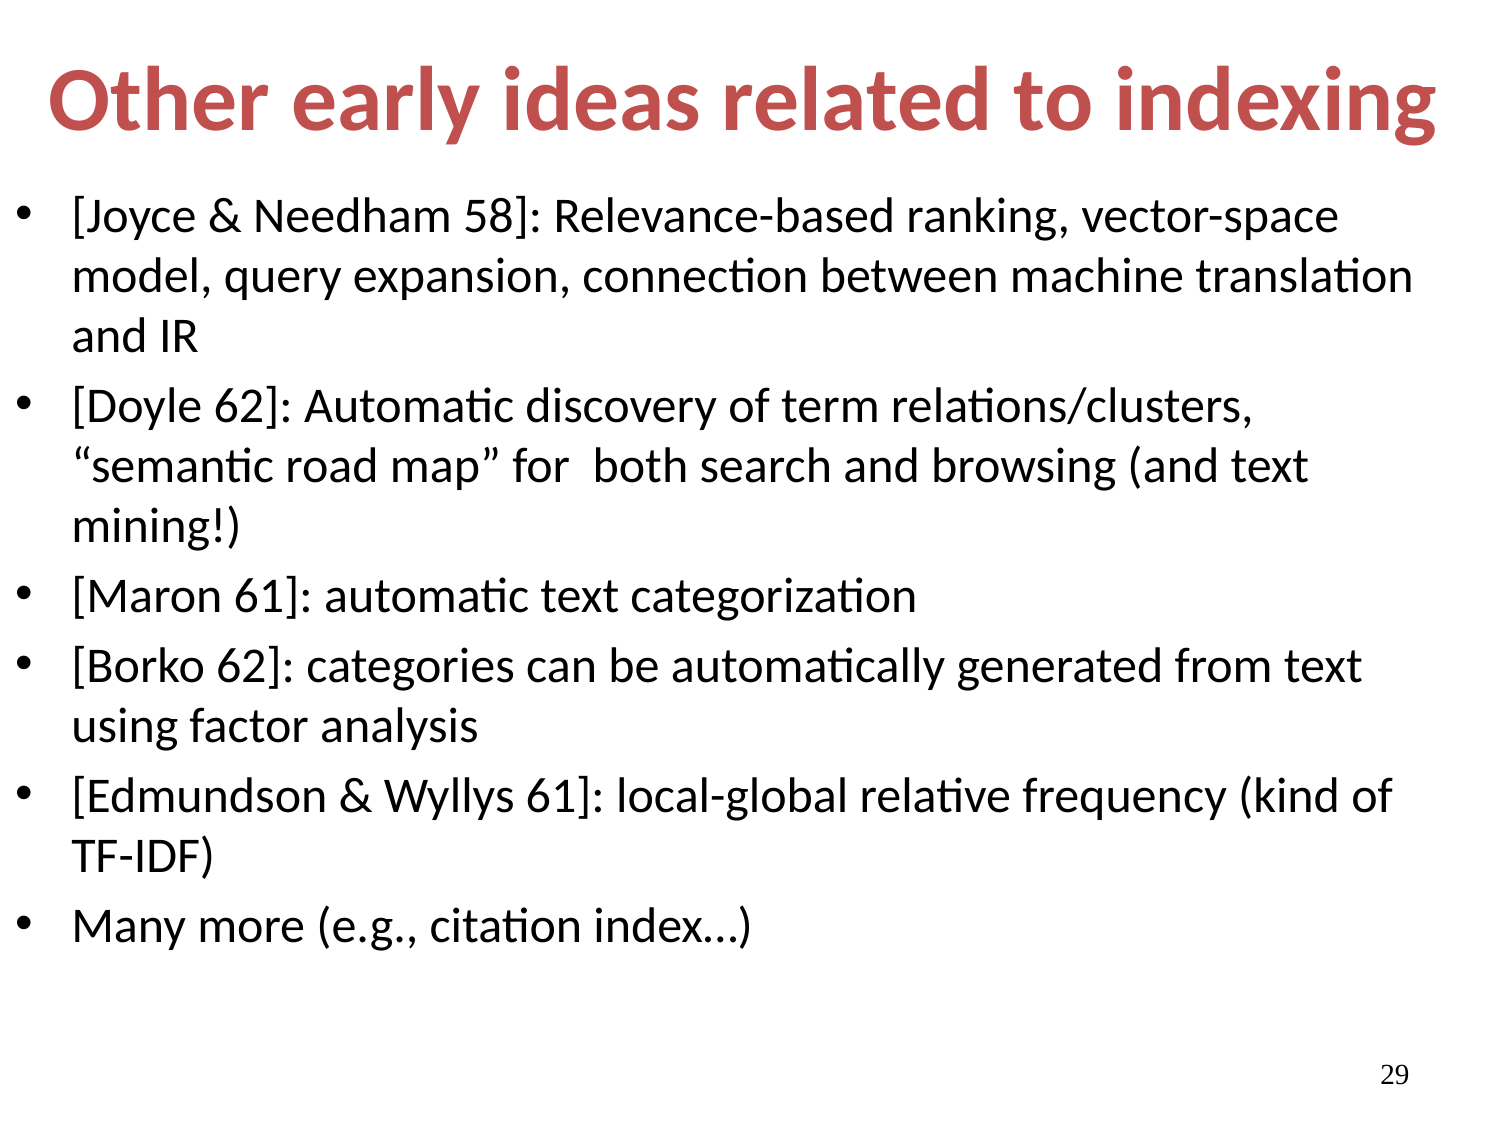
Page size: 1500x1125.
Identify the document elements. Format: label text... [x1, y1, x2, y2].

list [Joyce & Needham 58]: Relevance-based ranking, vector-space model, query expansion, connection between machine translation and IR [Doyle 62]: Automatic discovery of term relations/clusters, “semantic road map” for both search and browsing (and text mining!) [Maron 61]: automatic text categorization [Borko 62]: categories can be automatically generated from text using factor analysis [Edmundson & Wyllys 61]: local-global relative frequency (kind of TF-IDF) Many more (e.g., citation index…) [0, 174, 1438, 975]
slide_number 29 [1074, 1042, 1425, 1103]
title Other early ideas related to indexing [12, 0, 1475, 188]
